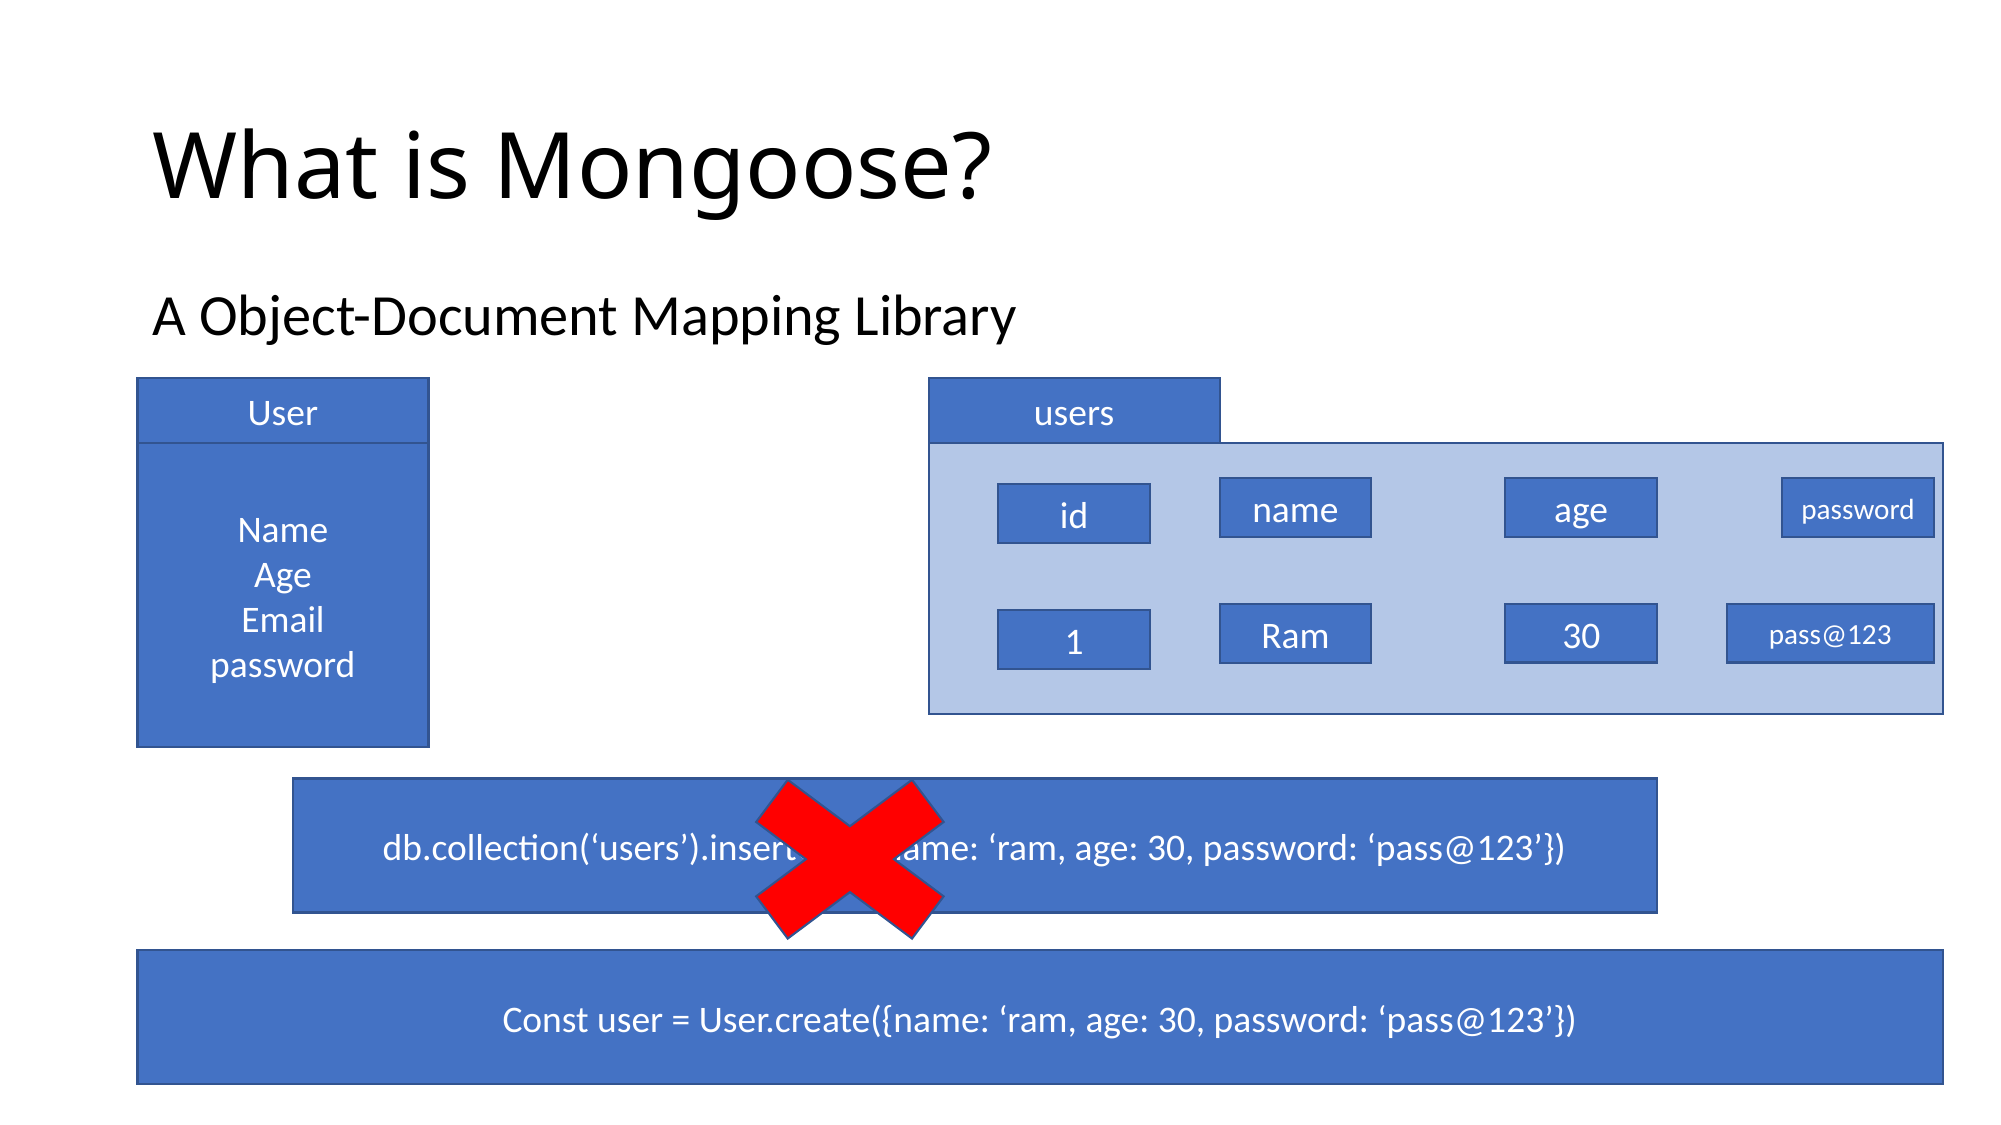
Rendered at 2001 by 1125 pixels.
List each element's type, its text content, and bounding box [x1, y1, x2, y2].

text_box Ram [1220, 603, 1372, 664]
text_box [1220, 442, 1944, 715]
text_box 30 [1504, 603, 1658, 664]
text_box Const user = User.create({name: ‘ram, age: 30, password: ‘pass@123’}) [136, 949, 1944, 1085]
text_box age [1504, 477, 1658, 538]
text_box password [1781, 477, 1935, 538]
text_box [754, 778, 946, 941]
text_box pass@123 [1726, 603, 1935, 664]
text_box db.collection(‘users’).insertOne({name: ‘ram, age: 30, password: ‘pass@123’}) [292, 777, 1658, 914]
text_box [137, 377, 1220, 748]
text_box name [1220, 477, 1372, 538]
title What is Mongoose? [137, 59, 1863, 278]
list A Object-Document Mapping Library [137, 277, 1315, 378]
